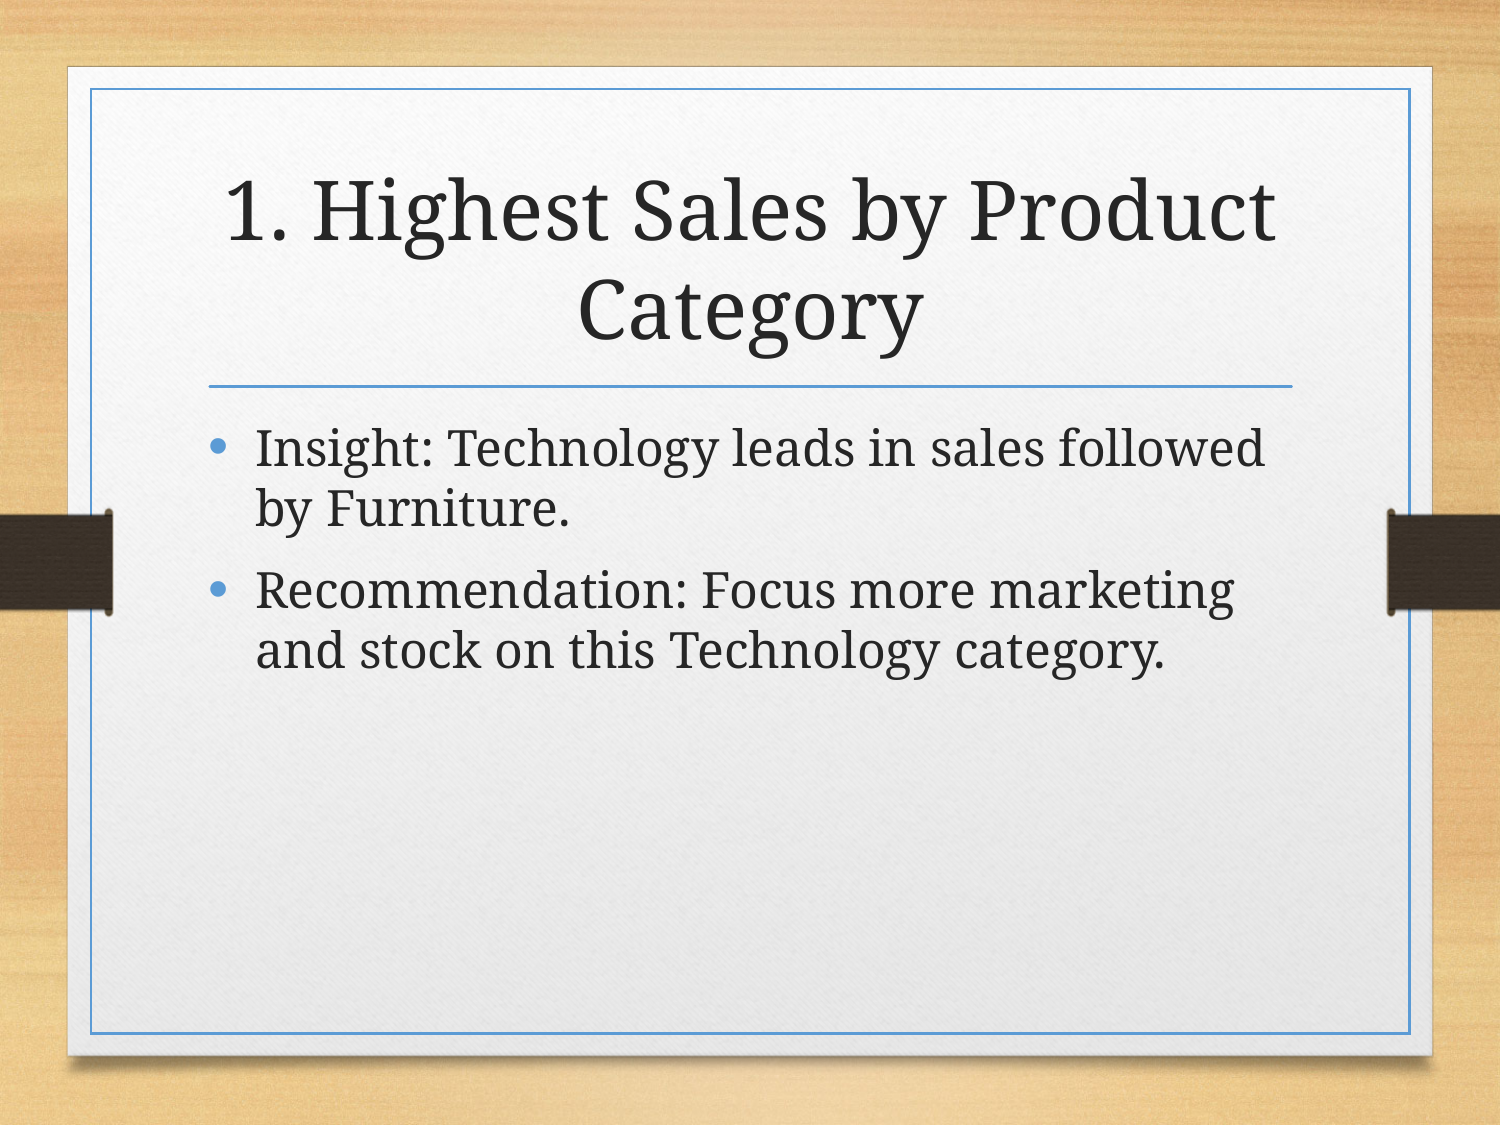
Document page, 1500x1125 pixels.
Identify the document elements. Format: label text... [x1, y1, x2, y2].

list Insight: Technology leads in sales followed by Furniture. Recommendation: Focus more marketing and stock on this Technology category. [193, 408, 1309, 974]
picture [0, 0, 1500, 1125]
title 1. Highest Sales by Product Category [193, 150, 1309, 365]
